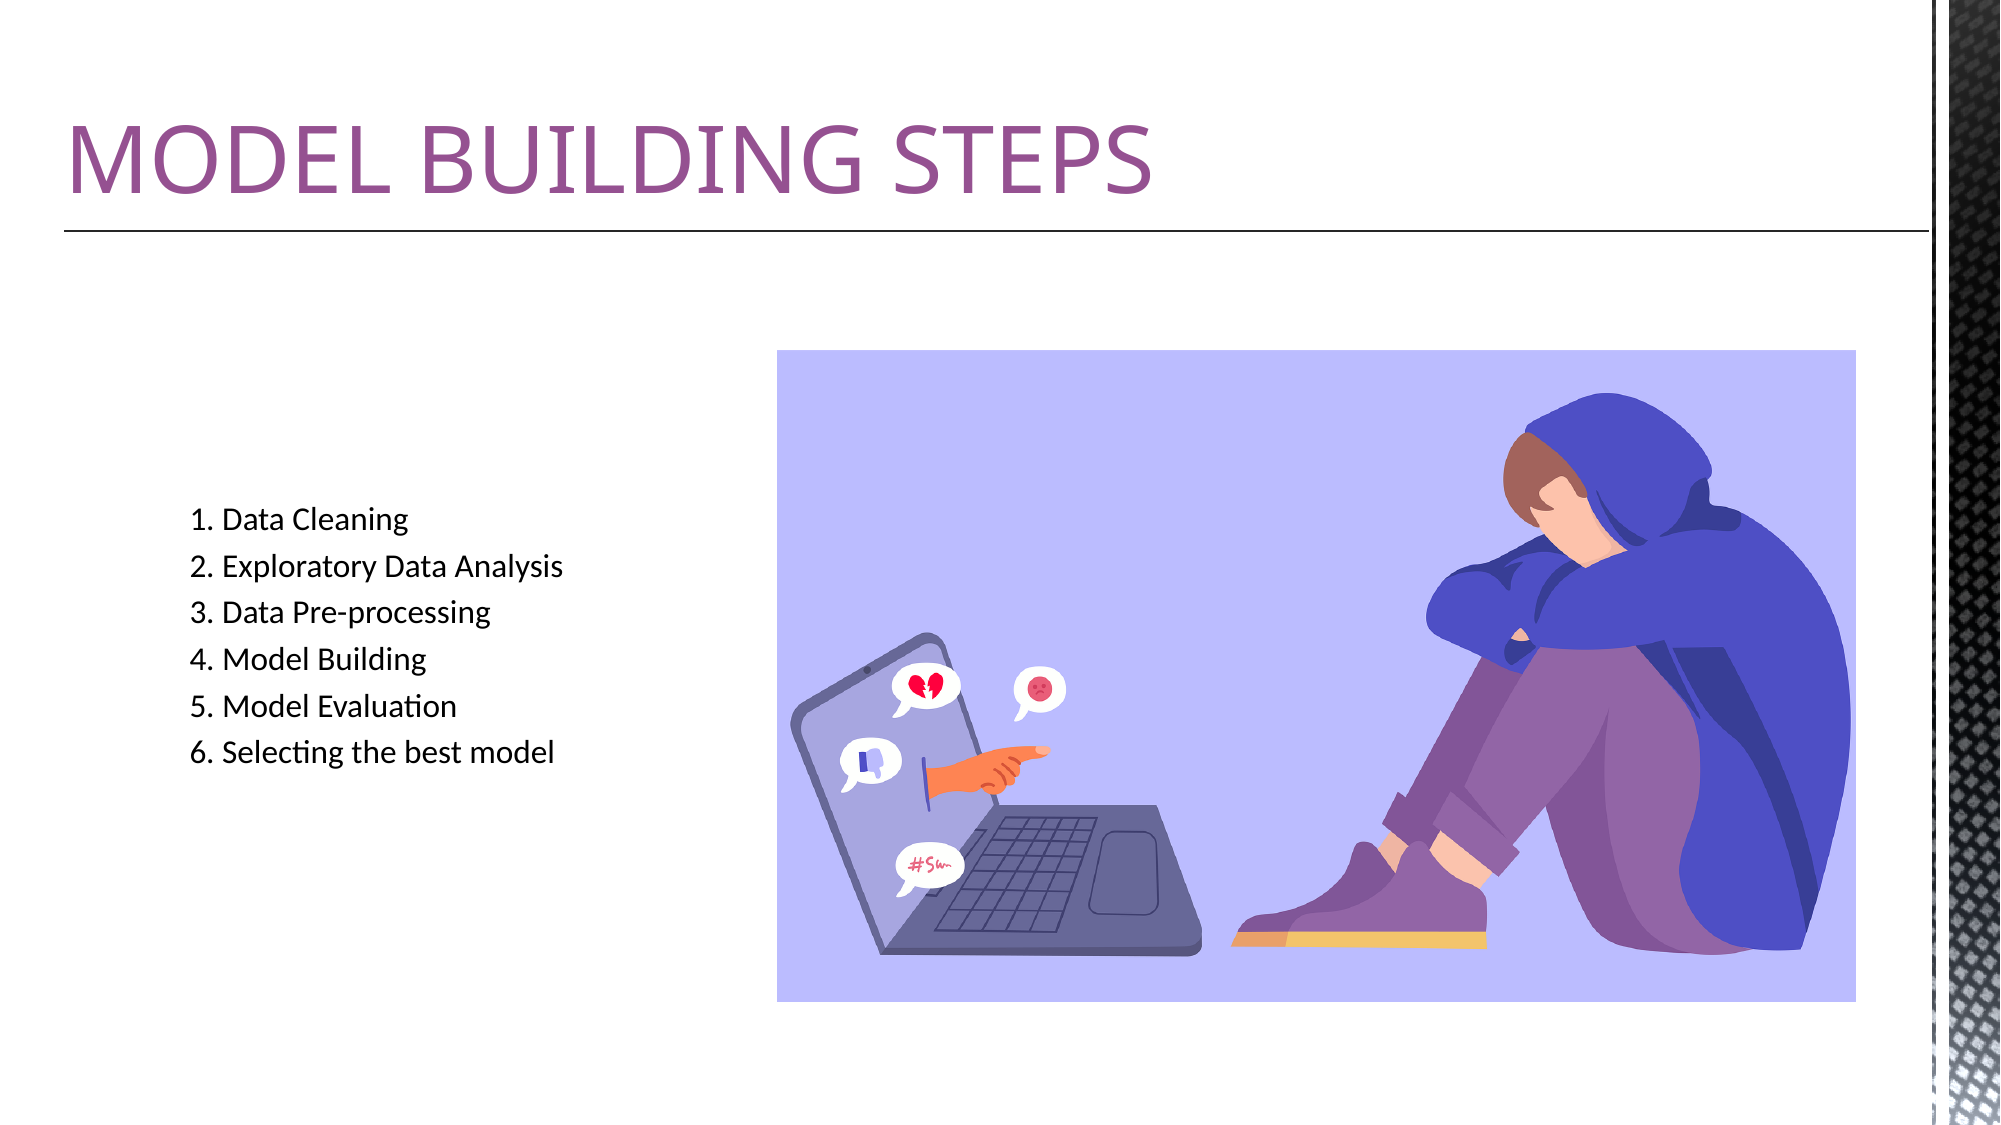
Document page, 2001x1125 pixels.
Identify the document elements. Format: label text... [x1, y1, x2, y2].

title MODEL BUILDING STEPS [64, 55, 1930, 221]
picture [777, 350, 1857, 1003]
list 1. Data Cleaning 2. Exploratory Data Analysis 3. Data Pre-processing 4. Model Building 5. Model Evaluation 6. Selecting the best model [189, 489, 650, 863]
picture [1929, 0, 2000, 1125]
